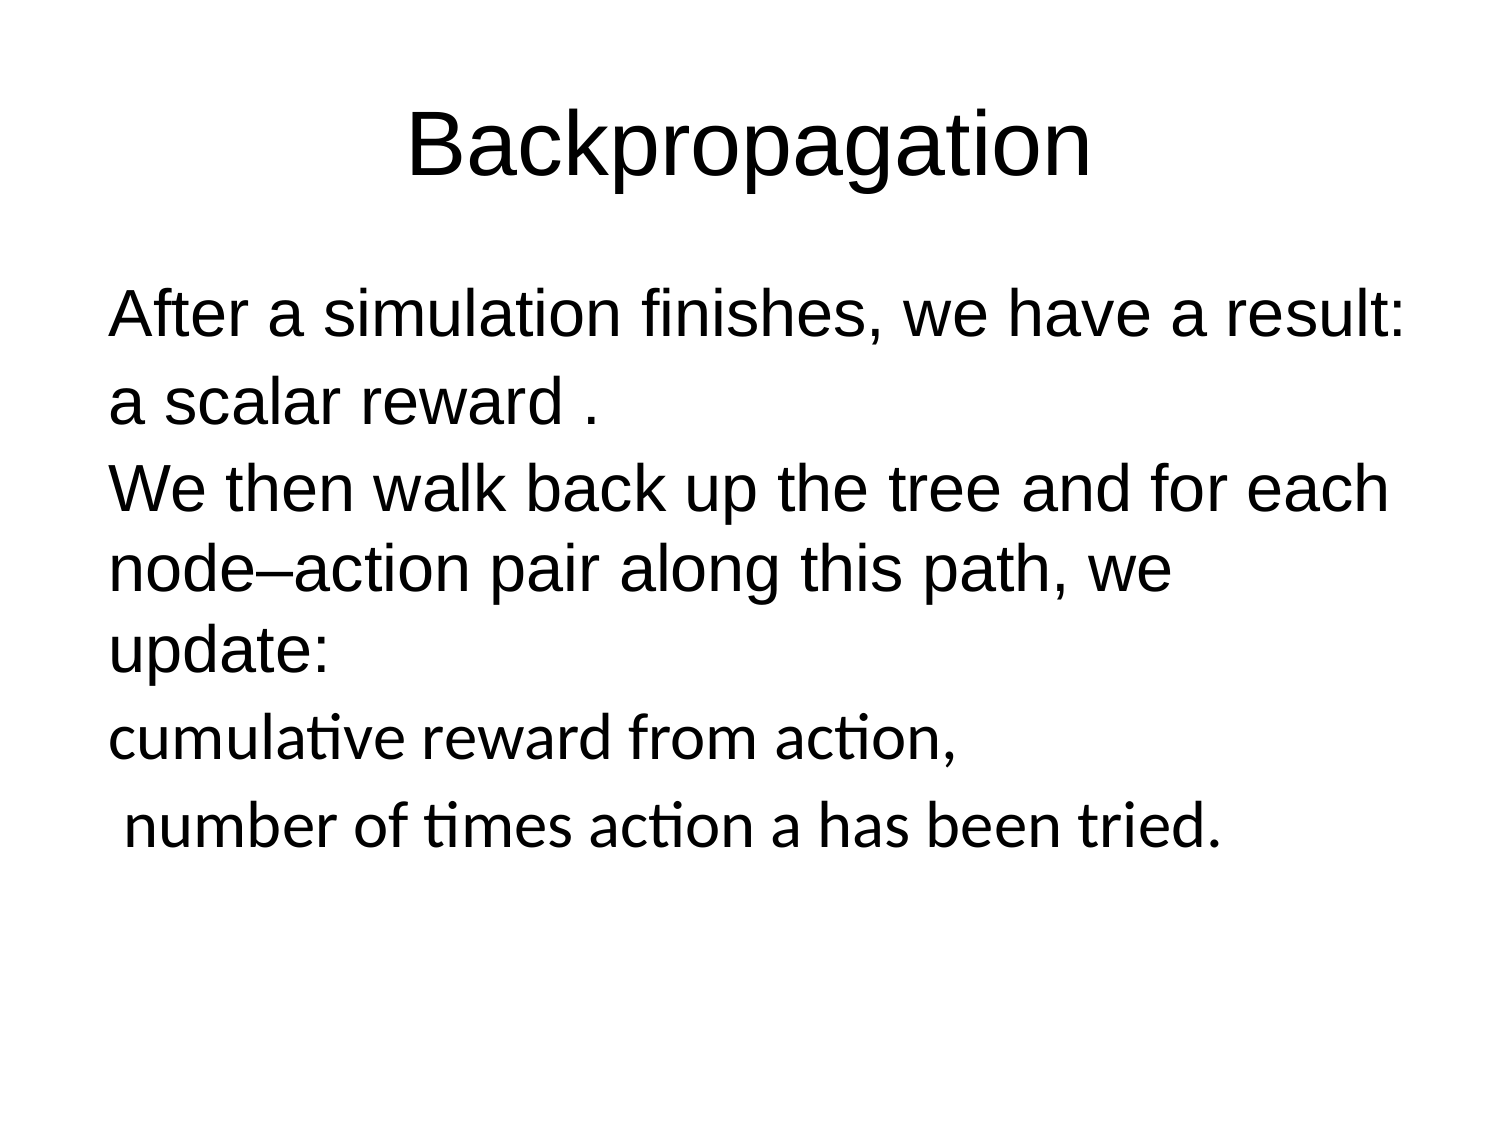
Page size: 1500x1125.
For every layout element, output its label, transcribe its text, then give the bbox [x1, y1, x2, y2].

title Backpropagation [75, 45, 1425, 233]
